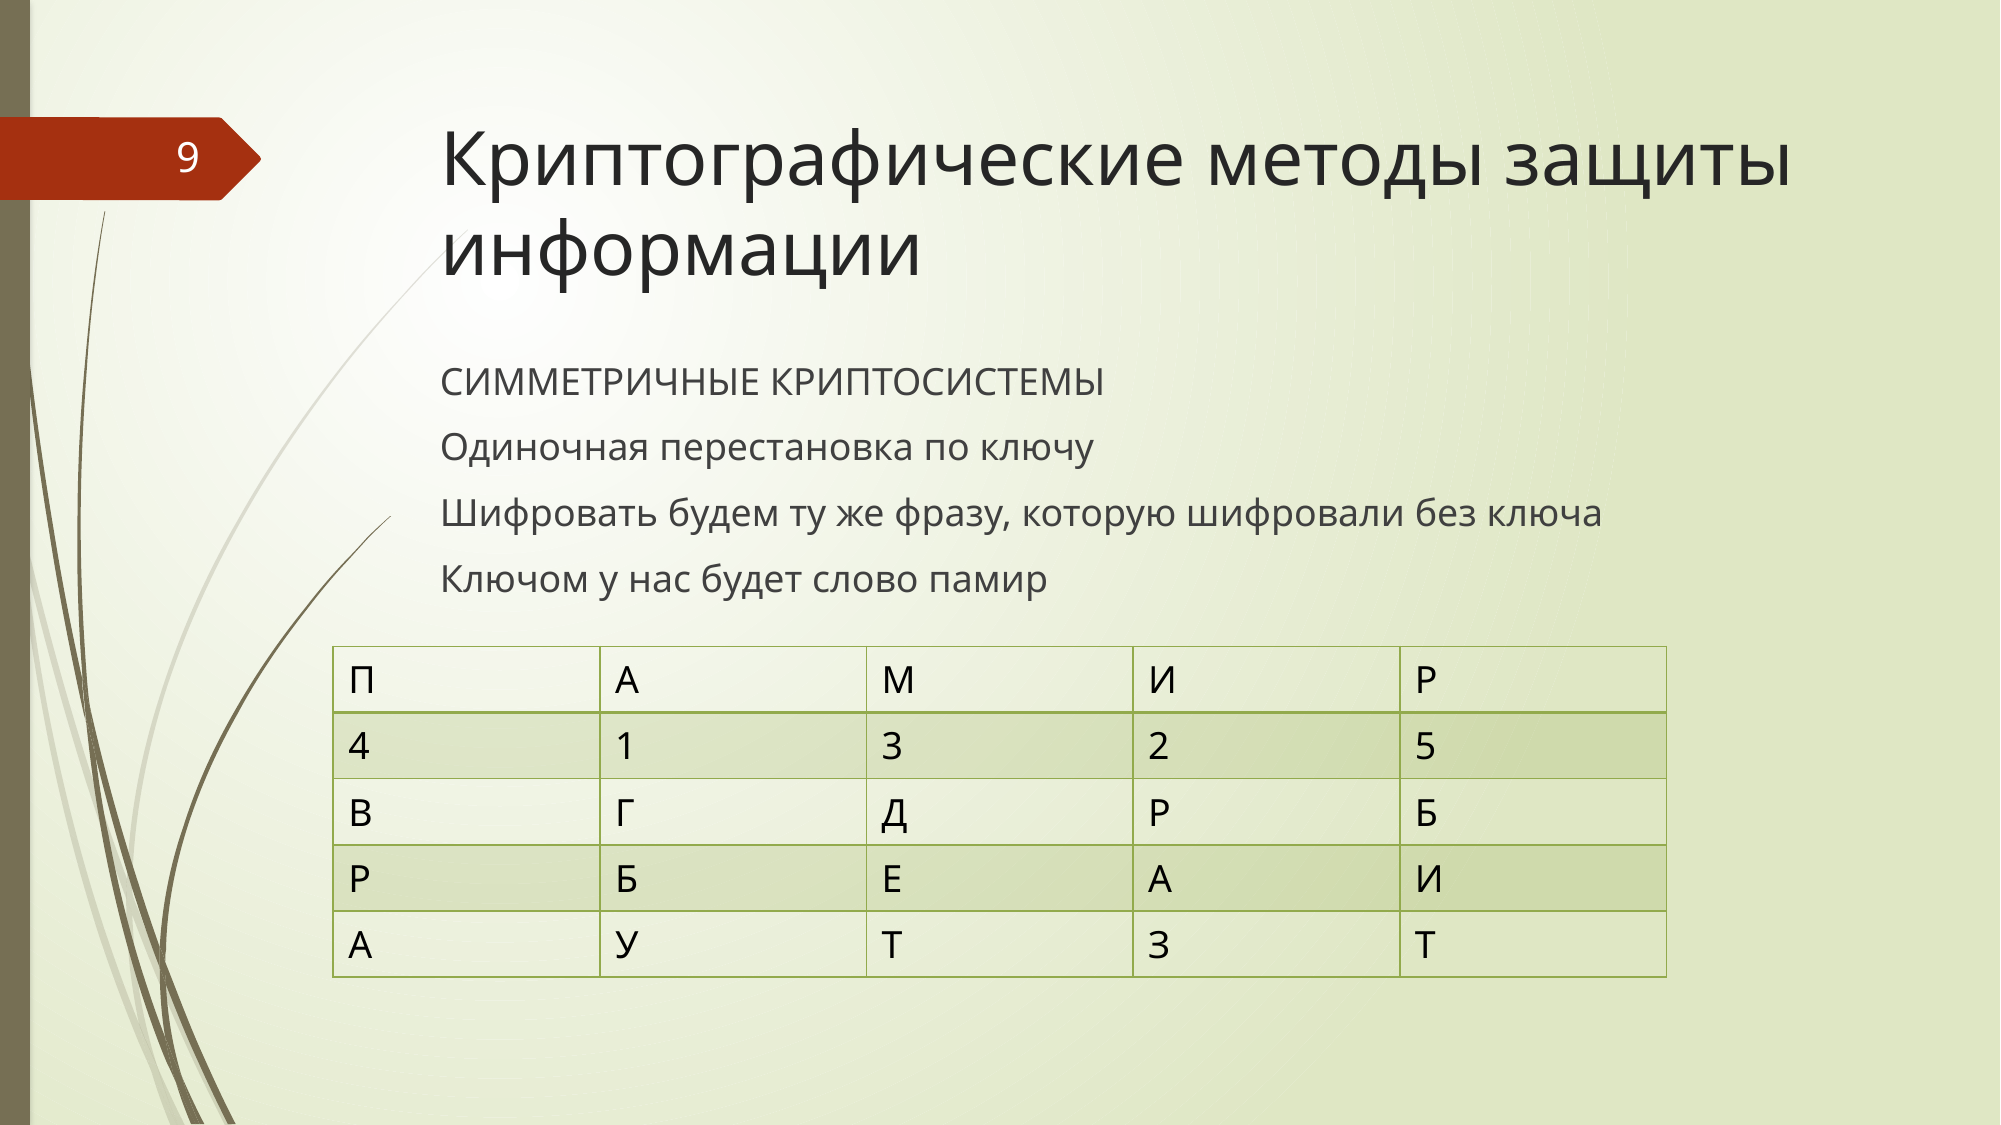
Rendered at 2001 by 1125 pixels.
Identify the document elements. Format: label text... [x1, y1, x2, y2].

table_cell Б [1401, 779, 1666, 844]
table_cell А [334, 912, 599, 976]
table_cell 5 [1401, 714, 1666, 778]
table_cell В [334, 779, 599, 844]
table_cell И [1401, 846, 1666, 910]
table_header П [334, 647, 599, 711]
table_cell У [601, 912, 866, 976]
table_cell 2 [1134, 714, 1399, 778]
title Криптографические методы защиты информации [425, 102, 1888, 313]
list СИММЕТРИЧНЫЕ КРИПТОСИСТЕМЫ Одиночная перестановка по ключу Шифровать будем ту же фразу, которую шифровали без ключа Ключом у нас будет слово памир [424, 350, 1888, 970]
table_cell Р [1134, 779, 1399, 844]
table_cell Е [867, 846, 1132, 910]
table_header М [867, 647, 1132, 711]
table_cell 1 [601, 714, 866, 778]
table_cell Т [867, 912, 1132, 976]
table_header И [1134, 647, 1399, 711]
table_cell Б [601, 846, 866, 910]
table_cell Р [334, 846, 599, 910]
table_cell А [1134, 846, 1399, 910]
table_cell 3 [867, 714, 1132, 778]
table_cell Т [1401, 912, 1666, 976]
table_cell 4 [334, 714, 599, 778]
table_cell Д [867, 779, 1132, 844]
table_header А [601, 647, 866, 711]
table_header Р [1401, 647, 1666, 711]
table_cell З [1134, 912, 1399, 976]
slide_number 9 [87, 129, 216, 190]
table_cell Г [601, 779, 866, 844]
